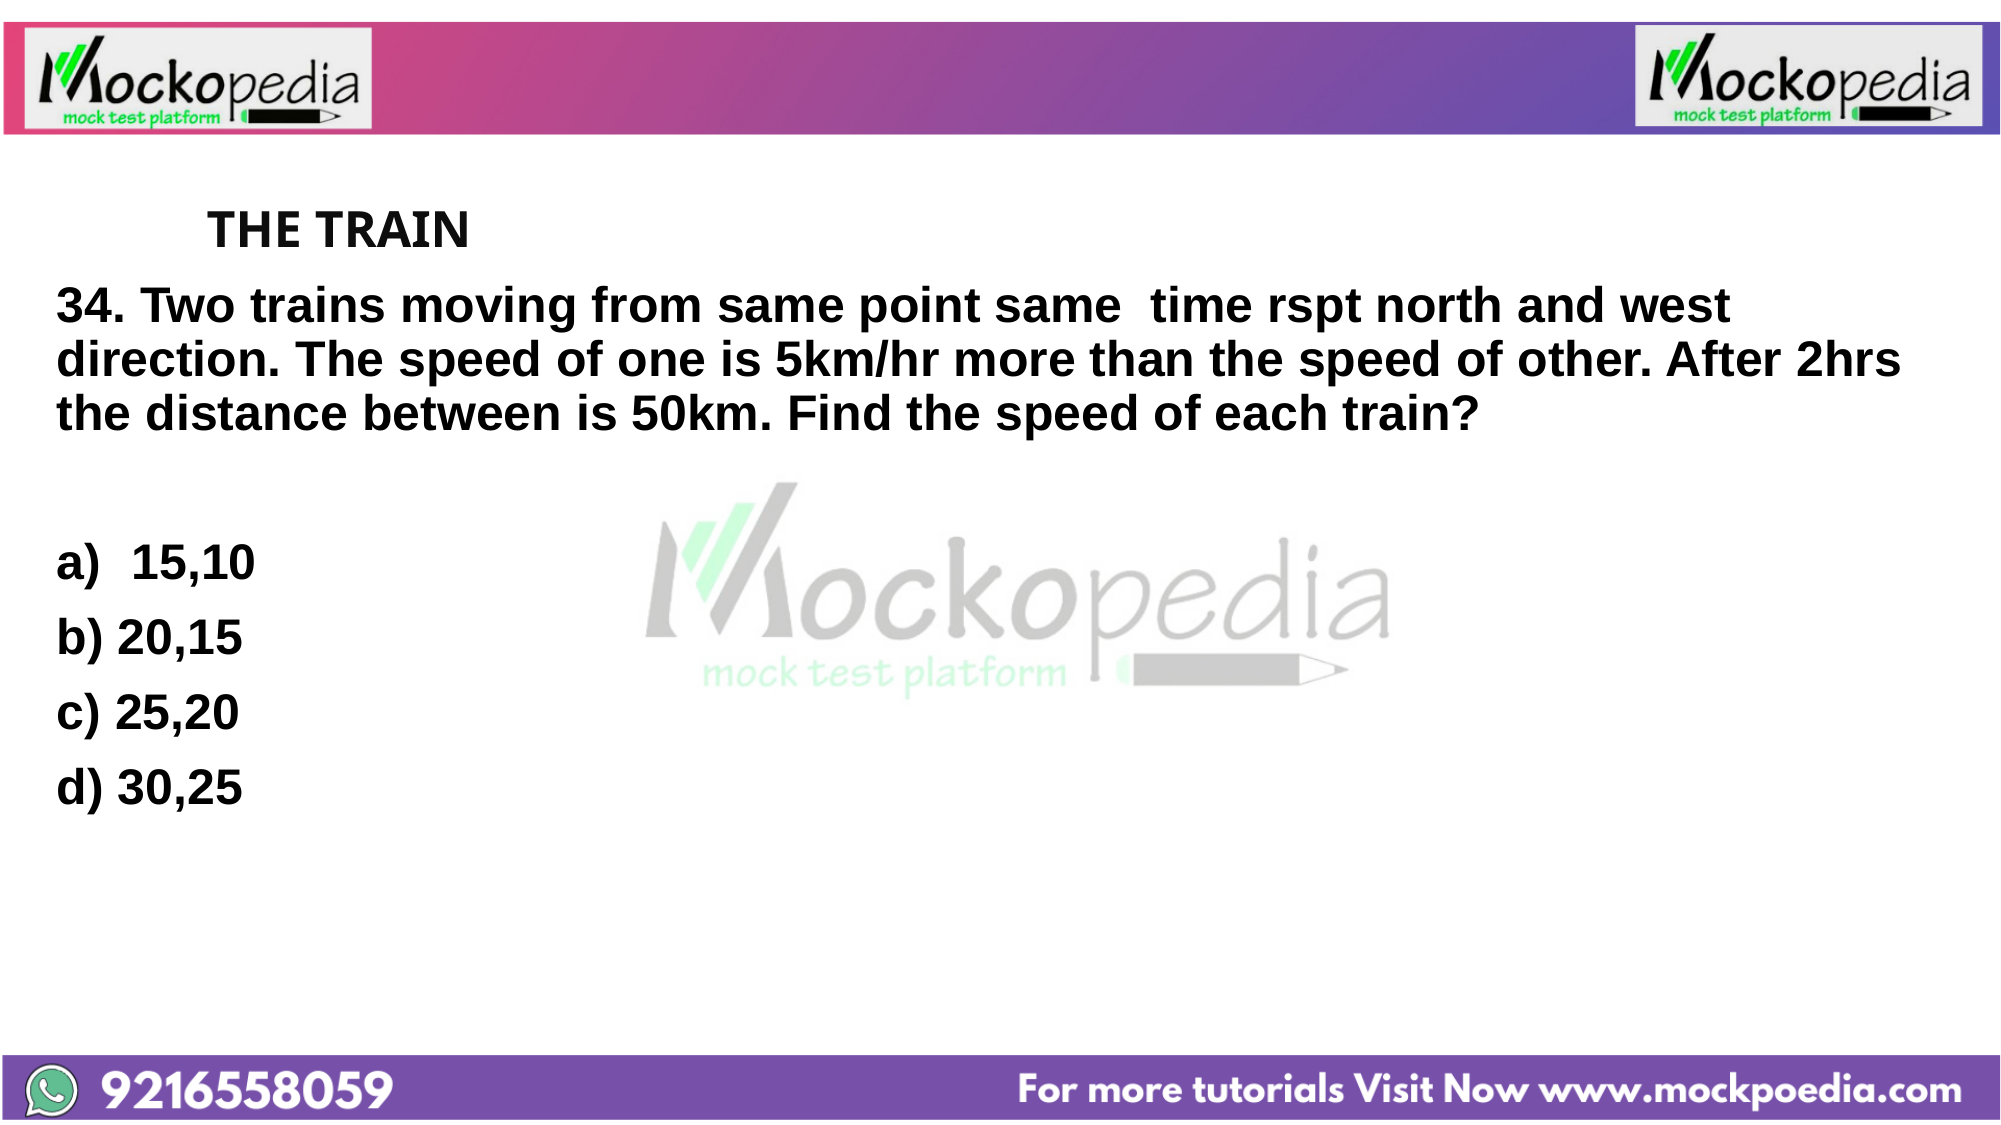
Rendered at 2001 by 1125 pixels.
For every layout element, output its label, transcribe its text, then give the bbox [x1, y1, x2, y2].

picture [0, 0, 2001, 1125]
list THE TRAIN 34. Two trains moving from same point same time rspt north and west direction. The speed of one is 5km/hr more than the speed of other. After 2hrs the distance between is 50km. Find the speed of each train? 15,10 b) 20,15 c) 25,20 d) 30,25 [41, 196, 1959, 1016]
